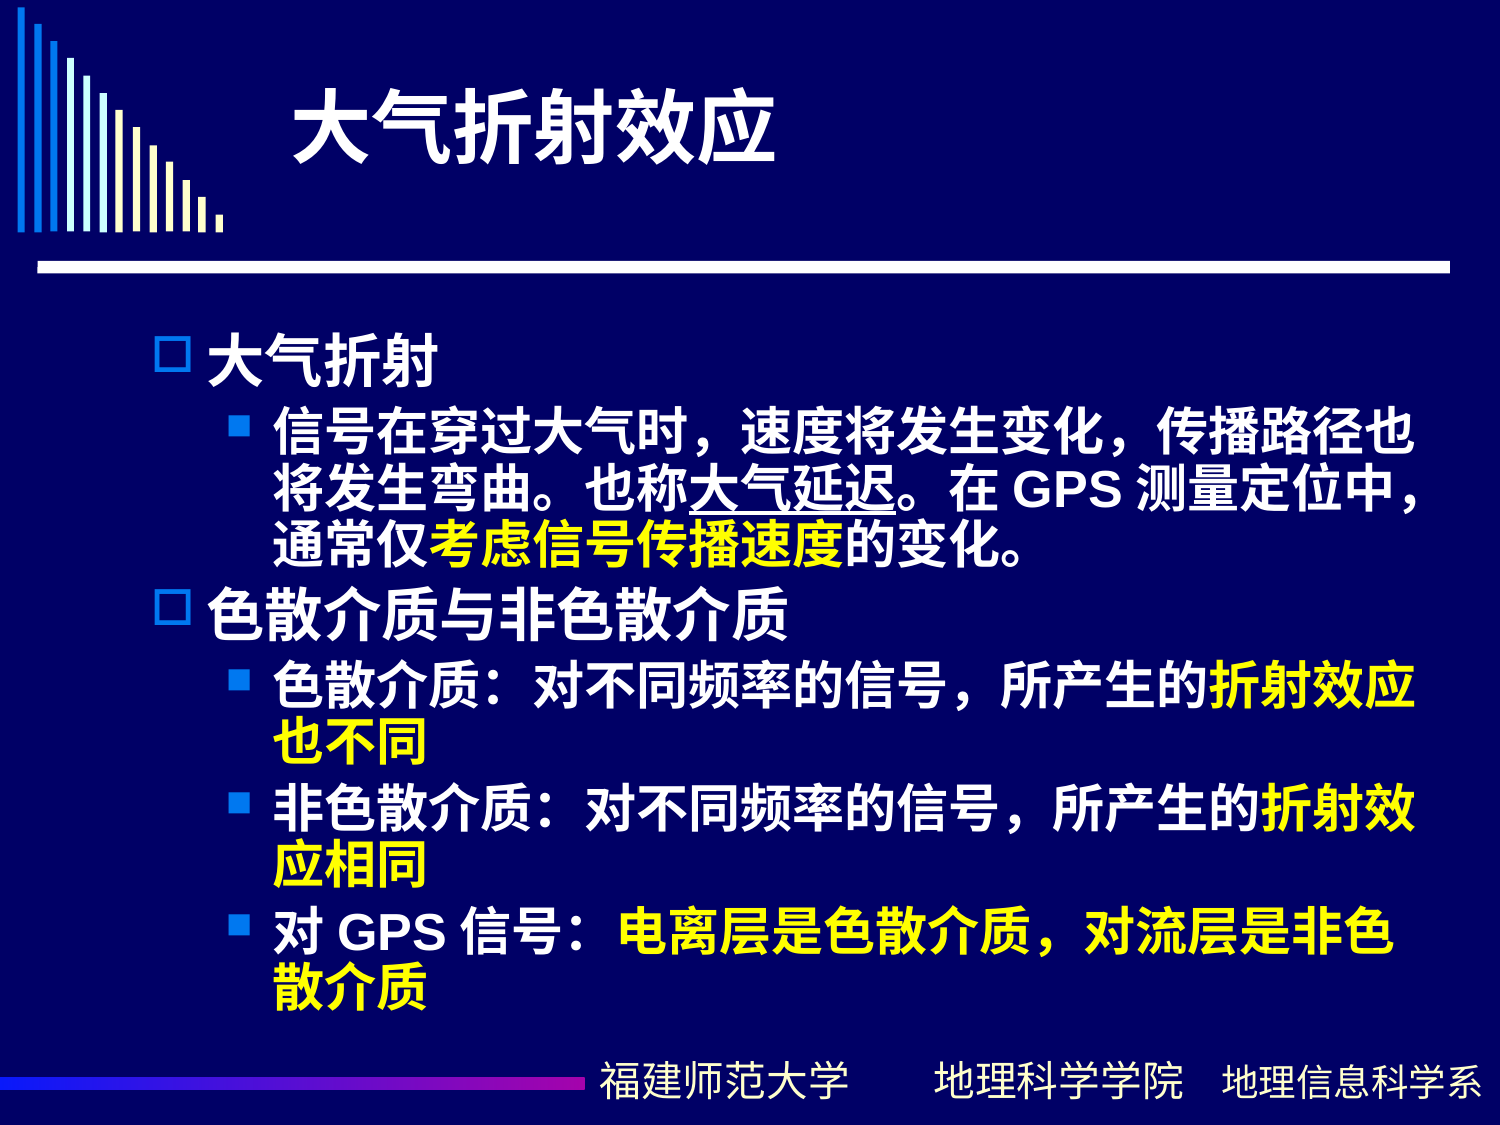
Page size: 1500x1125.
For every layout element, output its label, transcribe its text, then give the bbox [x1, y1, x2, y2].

title 大气折射效应 [275, 19, 1425, 232]
list 大气折射 信号在穿过大气时，速度将发生变化，传播路径也将发生弯曲。也称大气延迟。在GPS测量定位中，通常仅考虑信号传播速度的变化。 色散介质与非色散介质 色散介质：对不同频率的信号，所产生的折射效应也不同 非色散介质：对不同频率的信号，所产生的折射效应相同 对GPS信号：电离层是色散介质，对流层是非色散介质 [135, 324, 1436, 1047]
